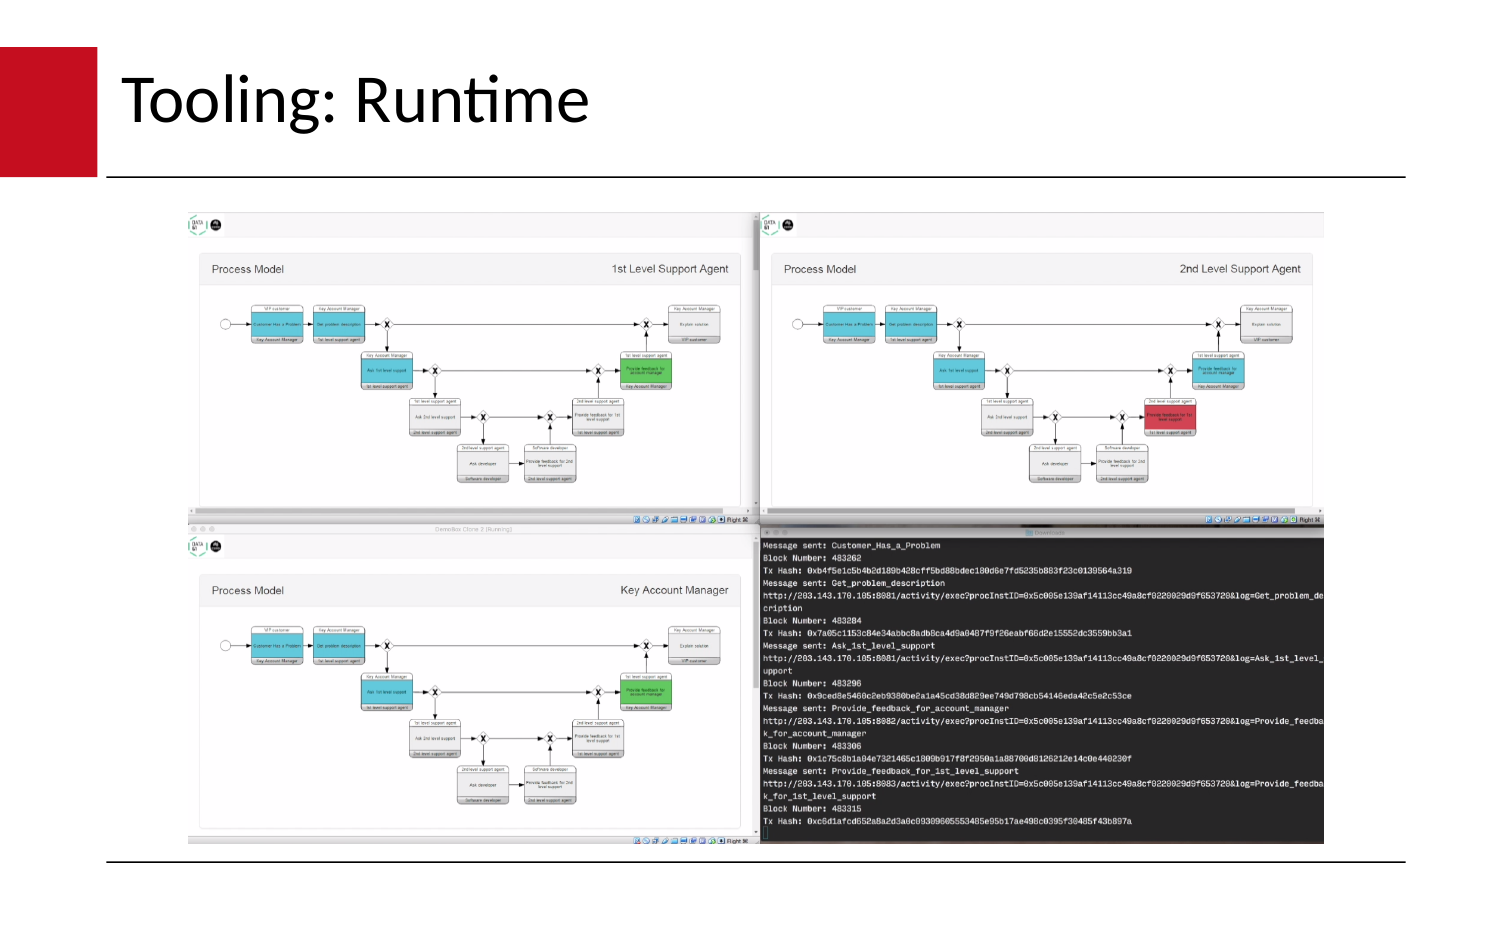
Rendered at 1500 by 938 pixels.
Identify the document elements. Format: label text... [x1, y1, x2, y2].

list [187, 212, 1324, 844]
title Tooling: Runtime [106, 47, 1406, 154]
